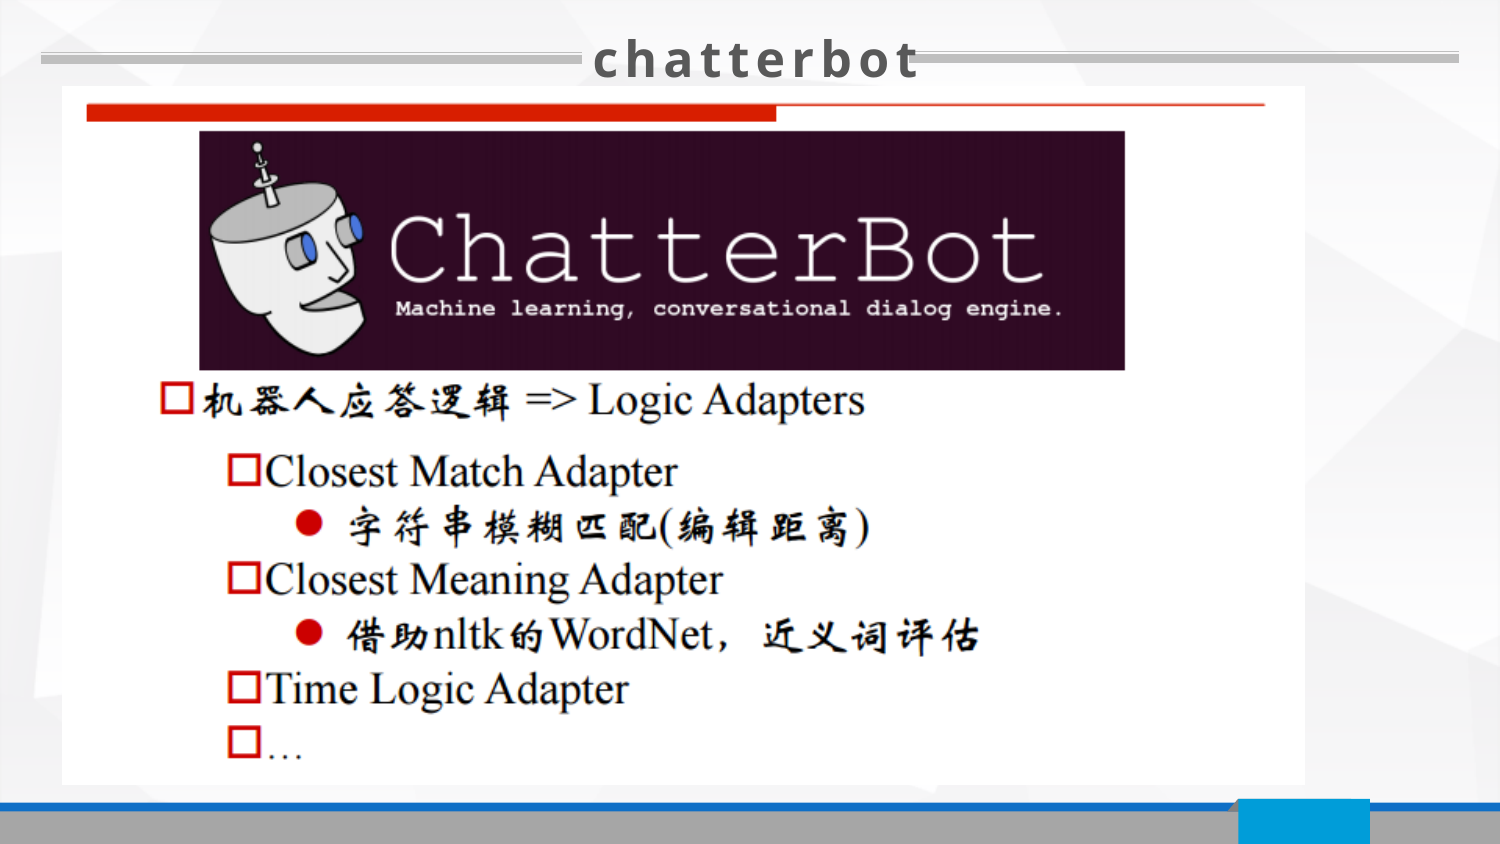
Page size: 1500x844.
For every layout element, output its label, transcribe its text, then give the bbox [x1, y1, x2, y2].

text_box chatterbot [553, 20, 958, 86]
picture [0, 0, 1500, 802]
